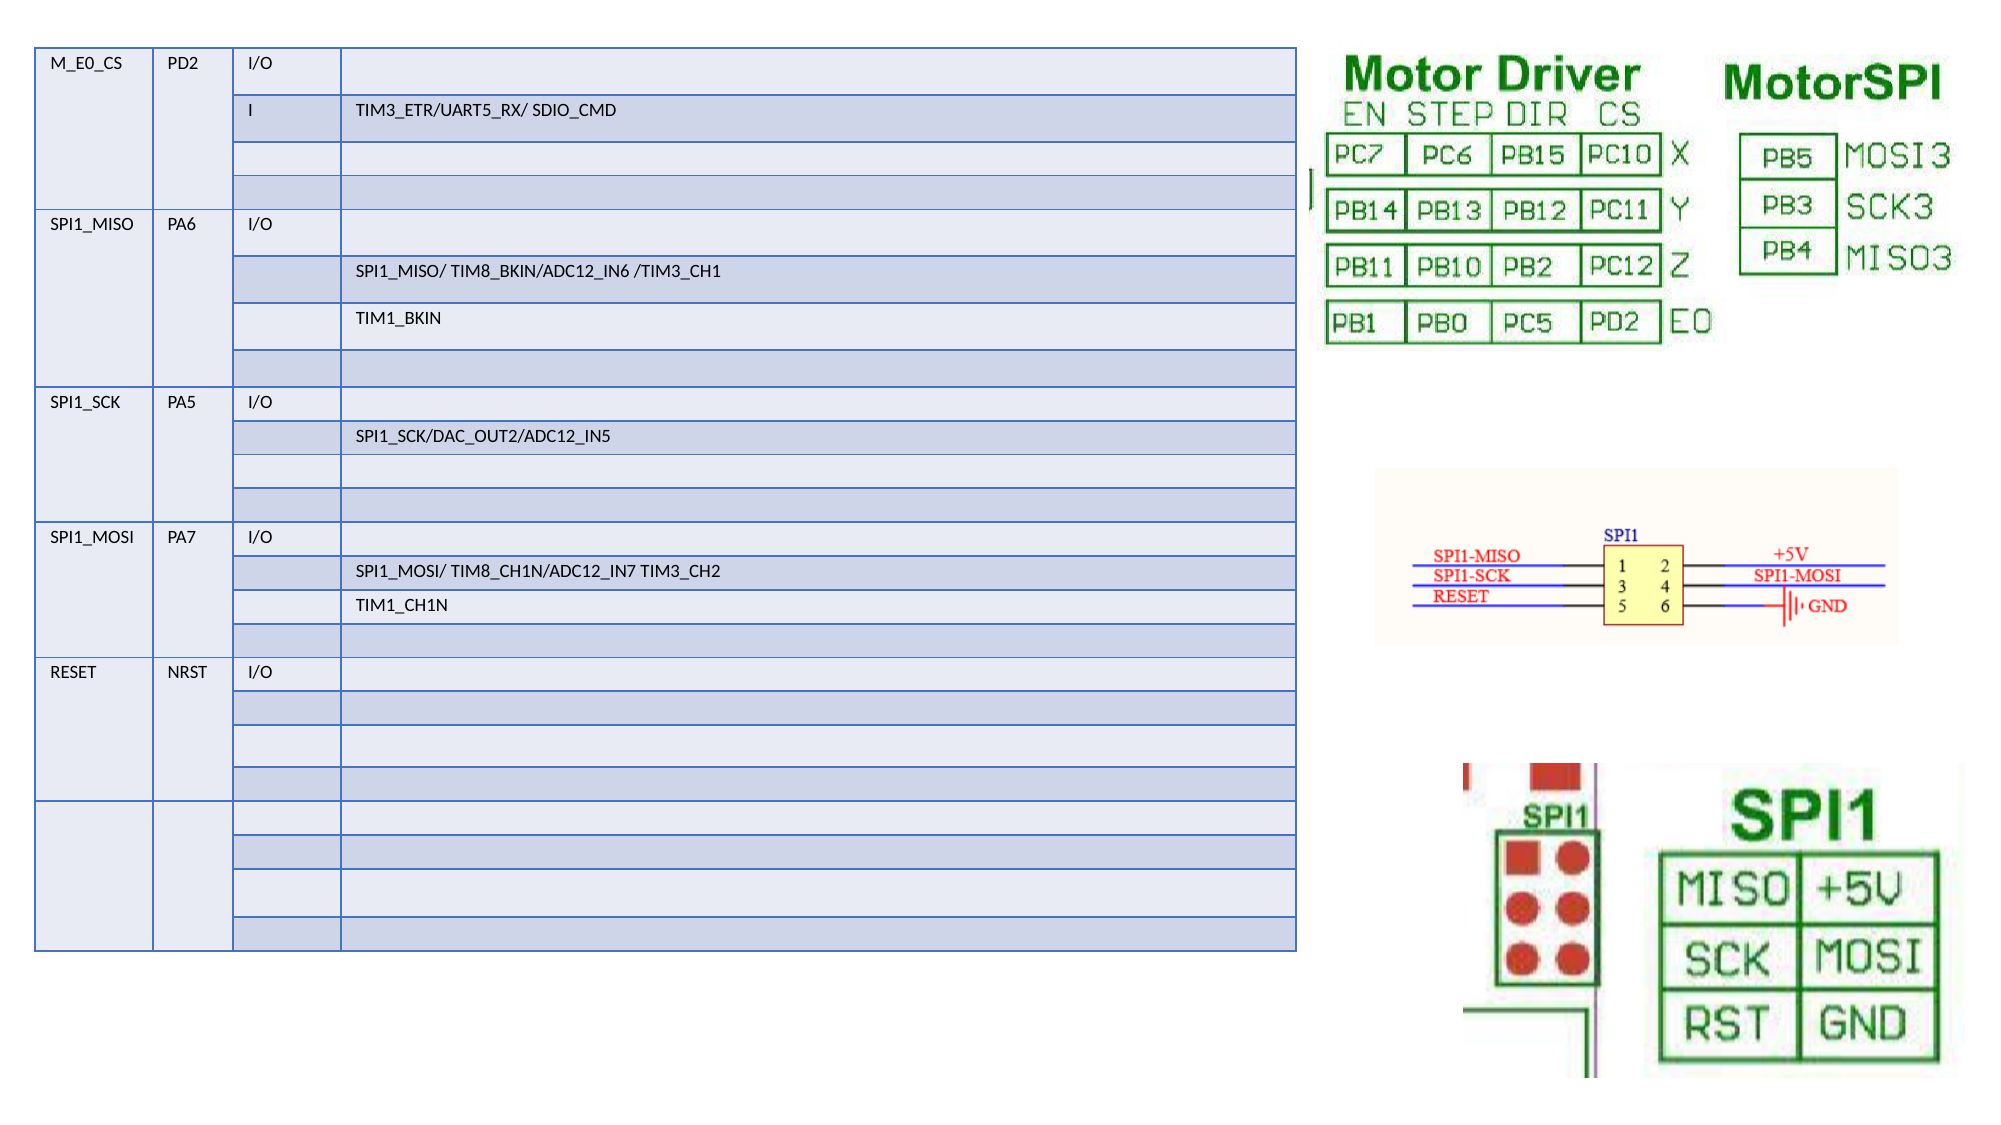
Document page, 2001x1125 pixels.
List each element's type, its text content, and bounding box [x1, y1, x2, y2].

table_cell RESET [36, 658, 152, 800]
table_cell [234, 351, 340, 386]
table_cell SPI1_MOSI/ TIM8_CH1N/ADC12_IN7 TIM3_CH2 [342, 557, 1295, 589]
table_cell [342, 143, 1295, 175]
table_cell [342, 836, 1295, 868]
table_cell [342, 455, 1295, 487]
table_cell I [234, 96, 340, 141]
table_cell [154, 802, 232, 950]
table_cell [342, 918, 1295, 950]
table_cell PA7 [154, 523, 232, 657]
table_cell I/O [234, 210, 340, 255]
table_cell [342, 870, 1295, 916]
table_cell [342, 625, 1295, 657]
table_cell [342, 489, 1295, 521]
table_cell TIM1_CH1N [342, 591, 1295, 623]
table_cell SPI1_SCK/DAC_OUT2/ADC12_IN5 [342, 422, 1295, 454]
table_header [342, 49, 1295, 94]
table_cell [342, 658, 1295, 690]
table_cell [234, 143, 340, 175]
table_cell PA6 [154, 210, 232, 386]
table_cell [342, 210, 1295, 255]
table_cell SPI1_MISO [36, 210, 152, 386]
table_cell [234, 870, 340, 916]
table_cell TIM3_ETR/UART5_RX/ SDIO_CMD [342, 96, 1295, 141]
table_cell [234, 918, 340, 950]
table_cell [234, 692, 340, 724]
table_cell [234, 591, 340, 623]
table_header M_E0_CS [36, 49, 152, 209]
table_cell [234, 257, 340, 302]
picture [1463, 763, 1965, 1078]
table_cell [234, 625, 340, 657]
picture [1309, 23, 1965, 351]
table_cell I/O [234, 523, 340, 555]
table_cell SPI1_MOSI [36, 523, 152, 657]
table_cell [234, 768, 340, 800]
table_cell [234, 726, 340, 766]
table_cell [342, 692, 1295, 724]
table_cell [234, 557, 340, 589]
table_cell [342, 523, 1295, 555]
table_cell [342, 768, 1295, 800]
table_cell [234, 304, 340, 349]
table_cell [342, 388, 1295, 420]
table_cell [36, 802, 152, 950]
table_cell I/O [234, 388, 340, 420]
table_cell I/O [234, 658, 340, 690]
table_cell [342, 802, 1295, 834]
table_cell [342, 726, 1295, 766]
table_header PD2 [154, 49, 232, 209]
table_cell [234, 422, 340, 454]
table_cell SPI1_MISO/ TIM8_BKIN/ADC12_IN6 /TIM3_CH1 [342, 257, 1295, 302]
table_cell [234, 802, 340, 834]
table_cell PA5 [154, 388, 232, 521]
table_cell [342, 351, 1295, 386]
table_cell NRST [154, 658, 232, 800]
table_cell [234, 455, 340, 487]
table_cell [234, 176, 340, 209]
table_cell [234, 836, 340, 868]
table_cell [342, 176, 1295, 209]
picture [1375, 468, 1899, 646]
table_cell SPI1_SCK [36, 388, 152, 521]
table_cell TIM1_BKIN [342, 304, 1295, 349]
table_cell [234, 489, 340, 521]
table_header I/O [234, 49, 340, 94]
